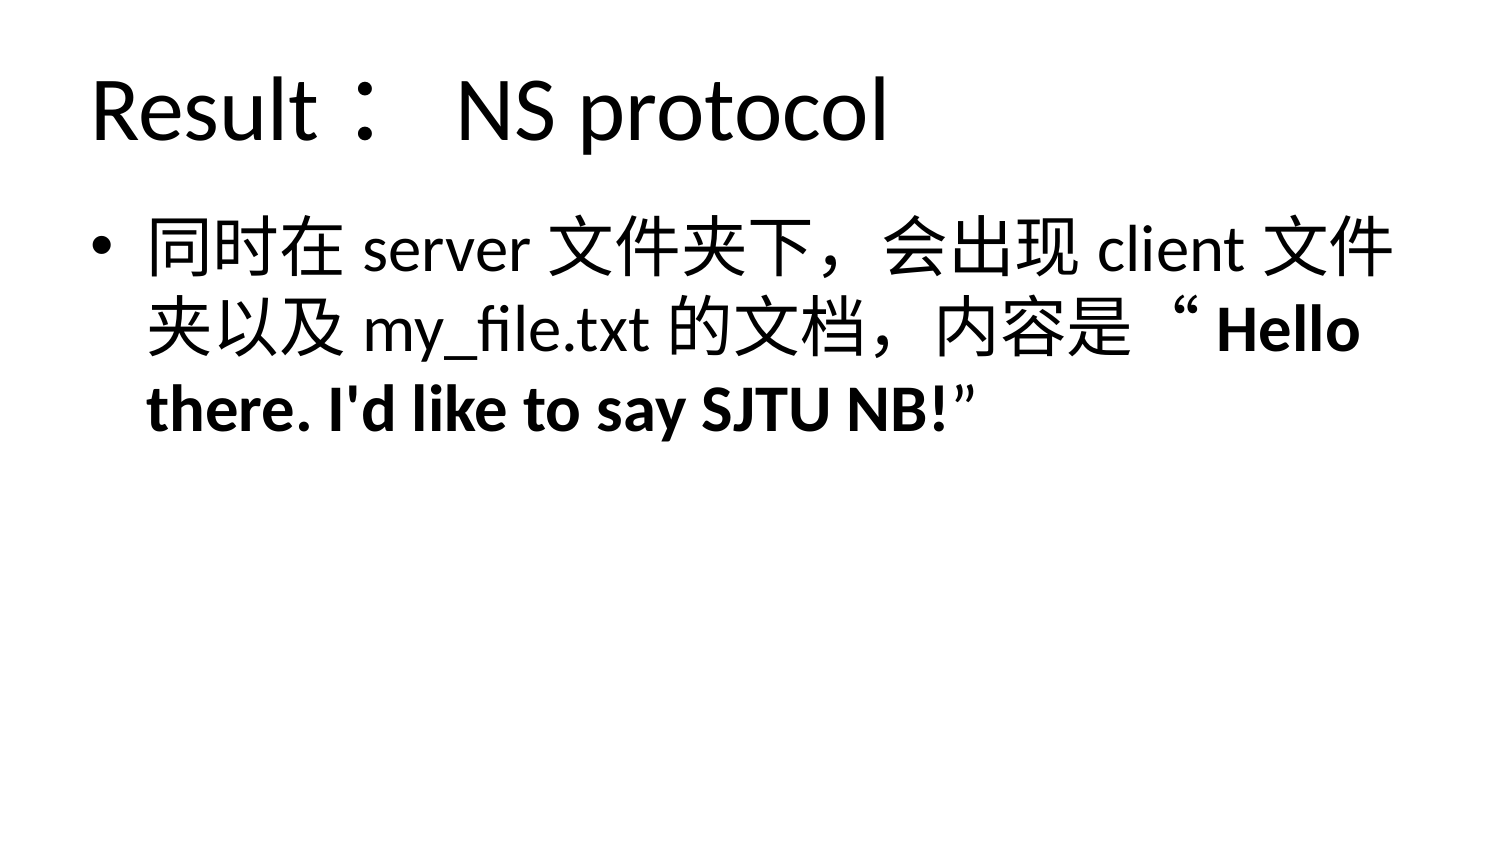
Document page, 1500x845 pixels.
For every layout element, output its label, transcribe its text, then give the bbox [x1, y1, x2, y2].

list 同时在server文件夹下，会出现client文件夹以及my_file.txt的文档，内容是“Hello there. I'd like to say SJTU NB!” [75, 196, 1425, 754]
title Result：NS protocol [75, 33, 1425, 175]
